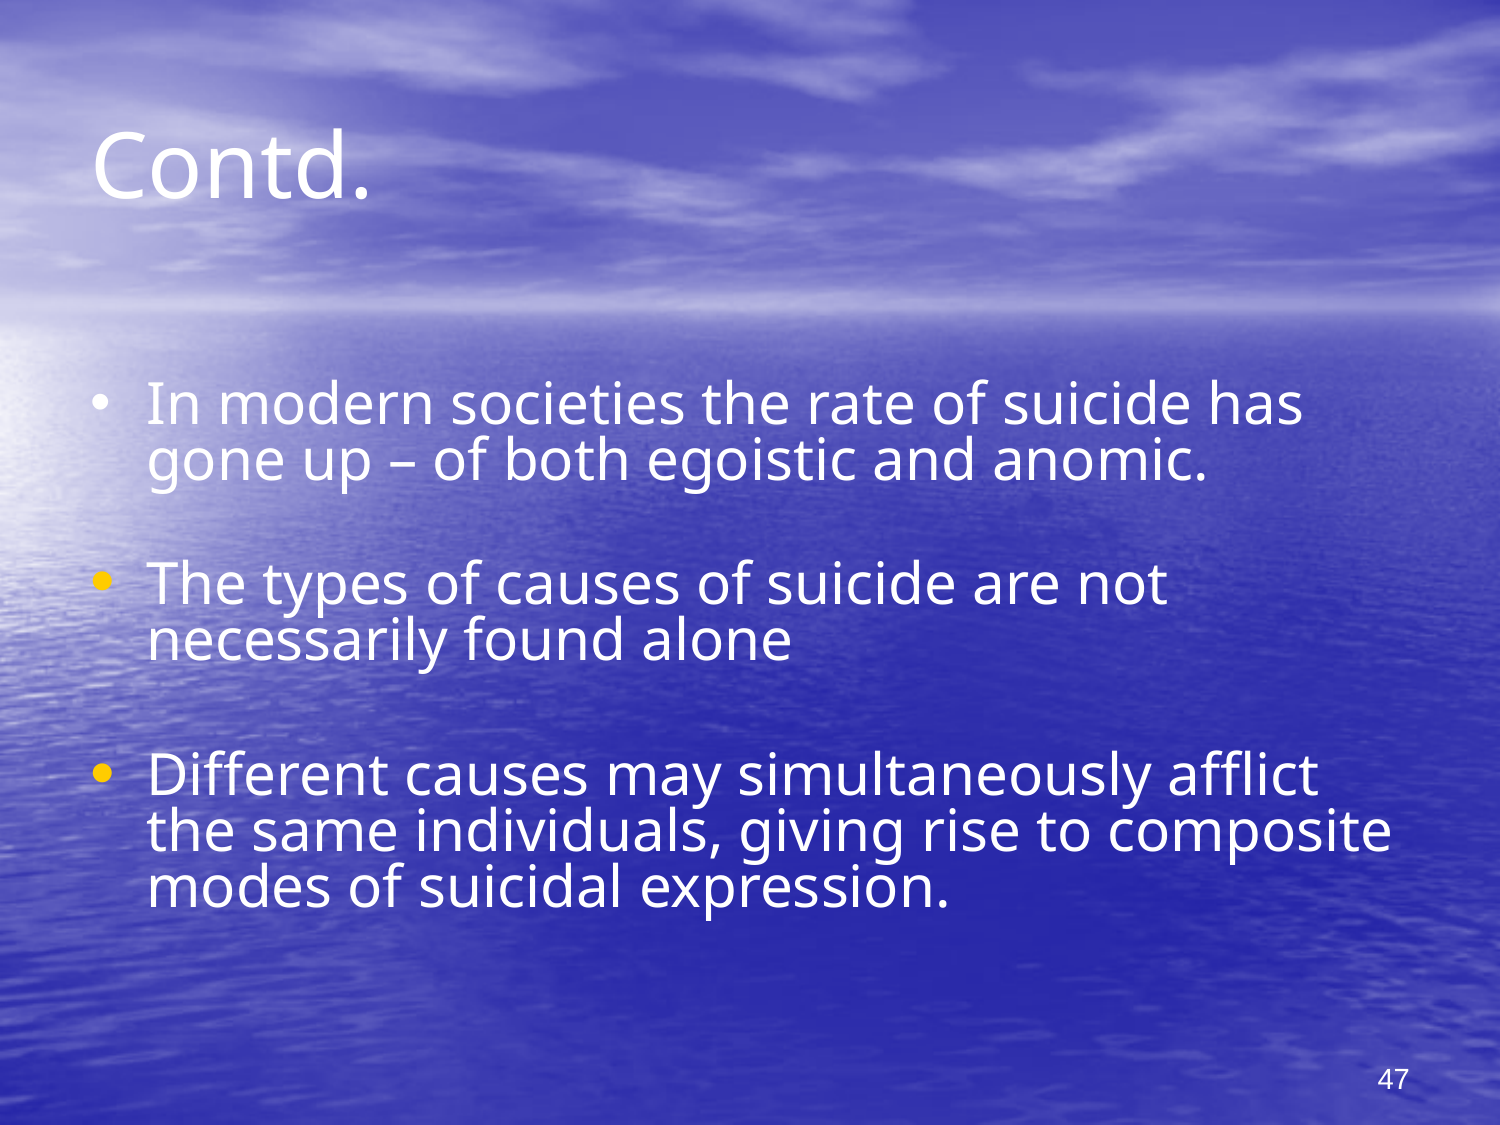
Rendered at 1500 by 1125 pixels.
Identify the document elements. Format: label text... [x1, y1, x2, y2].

list In modern societies the rate of suicide has gone up – of both egoistic and anomic. The types of causes of suicide are not necessarily found alone Different causes may simultaneously afflict the same individuals, giving rise to composite modes of suicidal expression. [74, 312, 1426, 988]
slide_number 47 [1074, 1024, 1426, 1103]
title Contd. [74, 47, 1426, 276]
